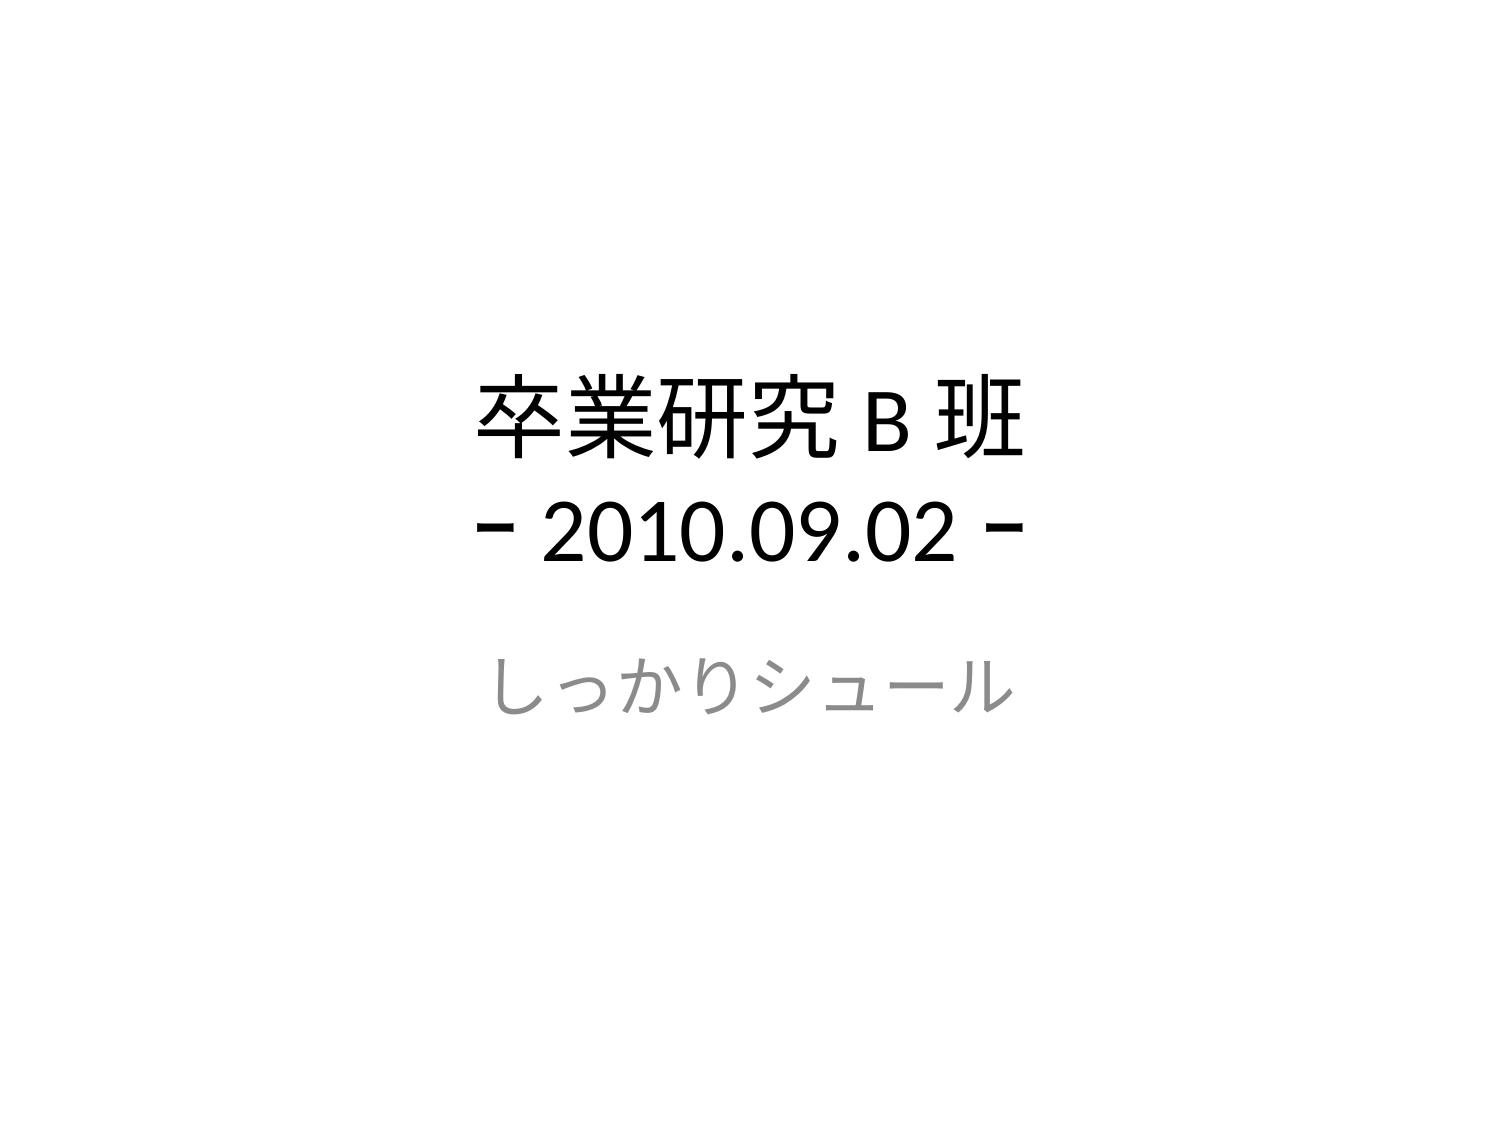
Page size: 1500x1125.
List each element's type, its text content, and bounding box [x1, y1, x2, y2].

title 卒業研究B班 ｰ2010.09.02ｰ [112, 349, 1388, 591]
subtitle しっかりシュール [225, 637, 1275, 925]
